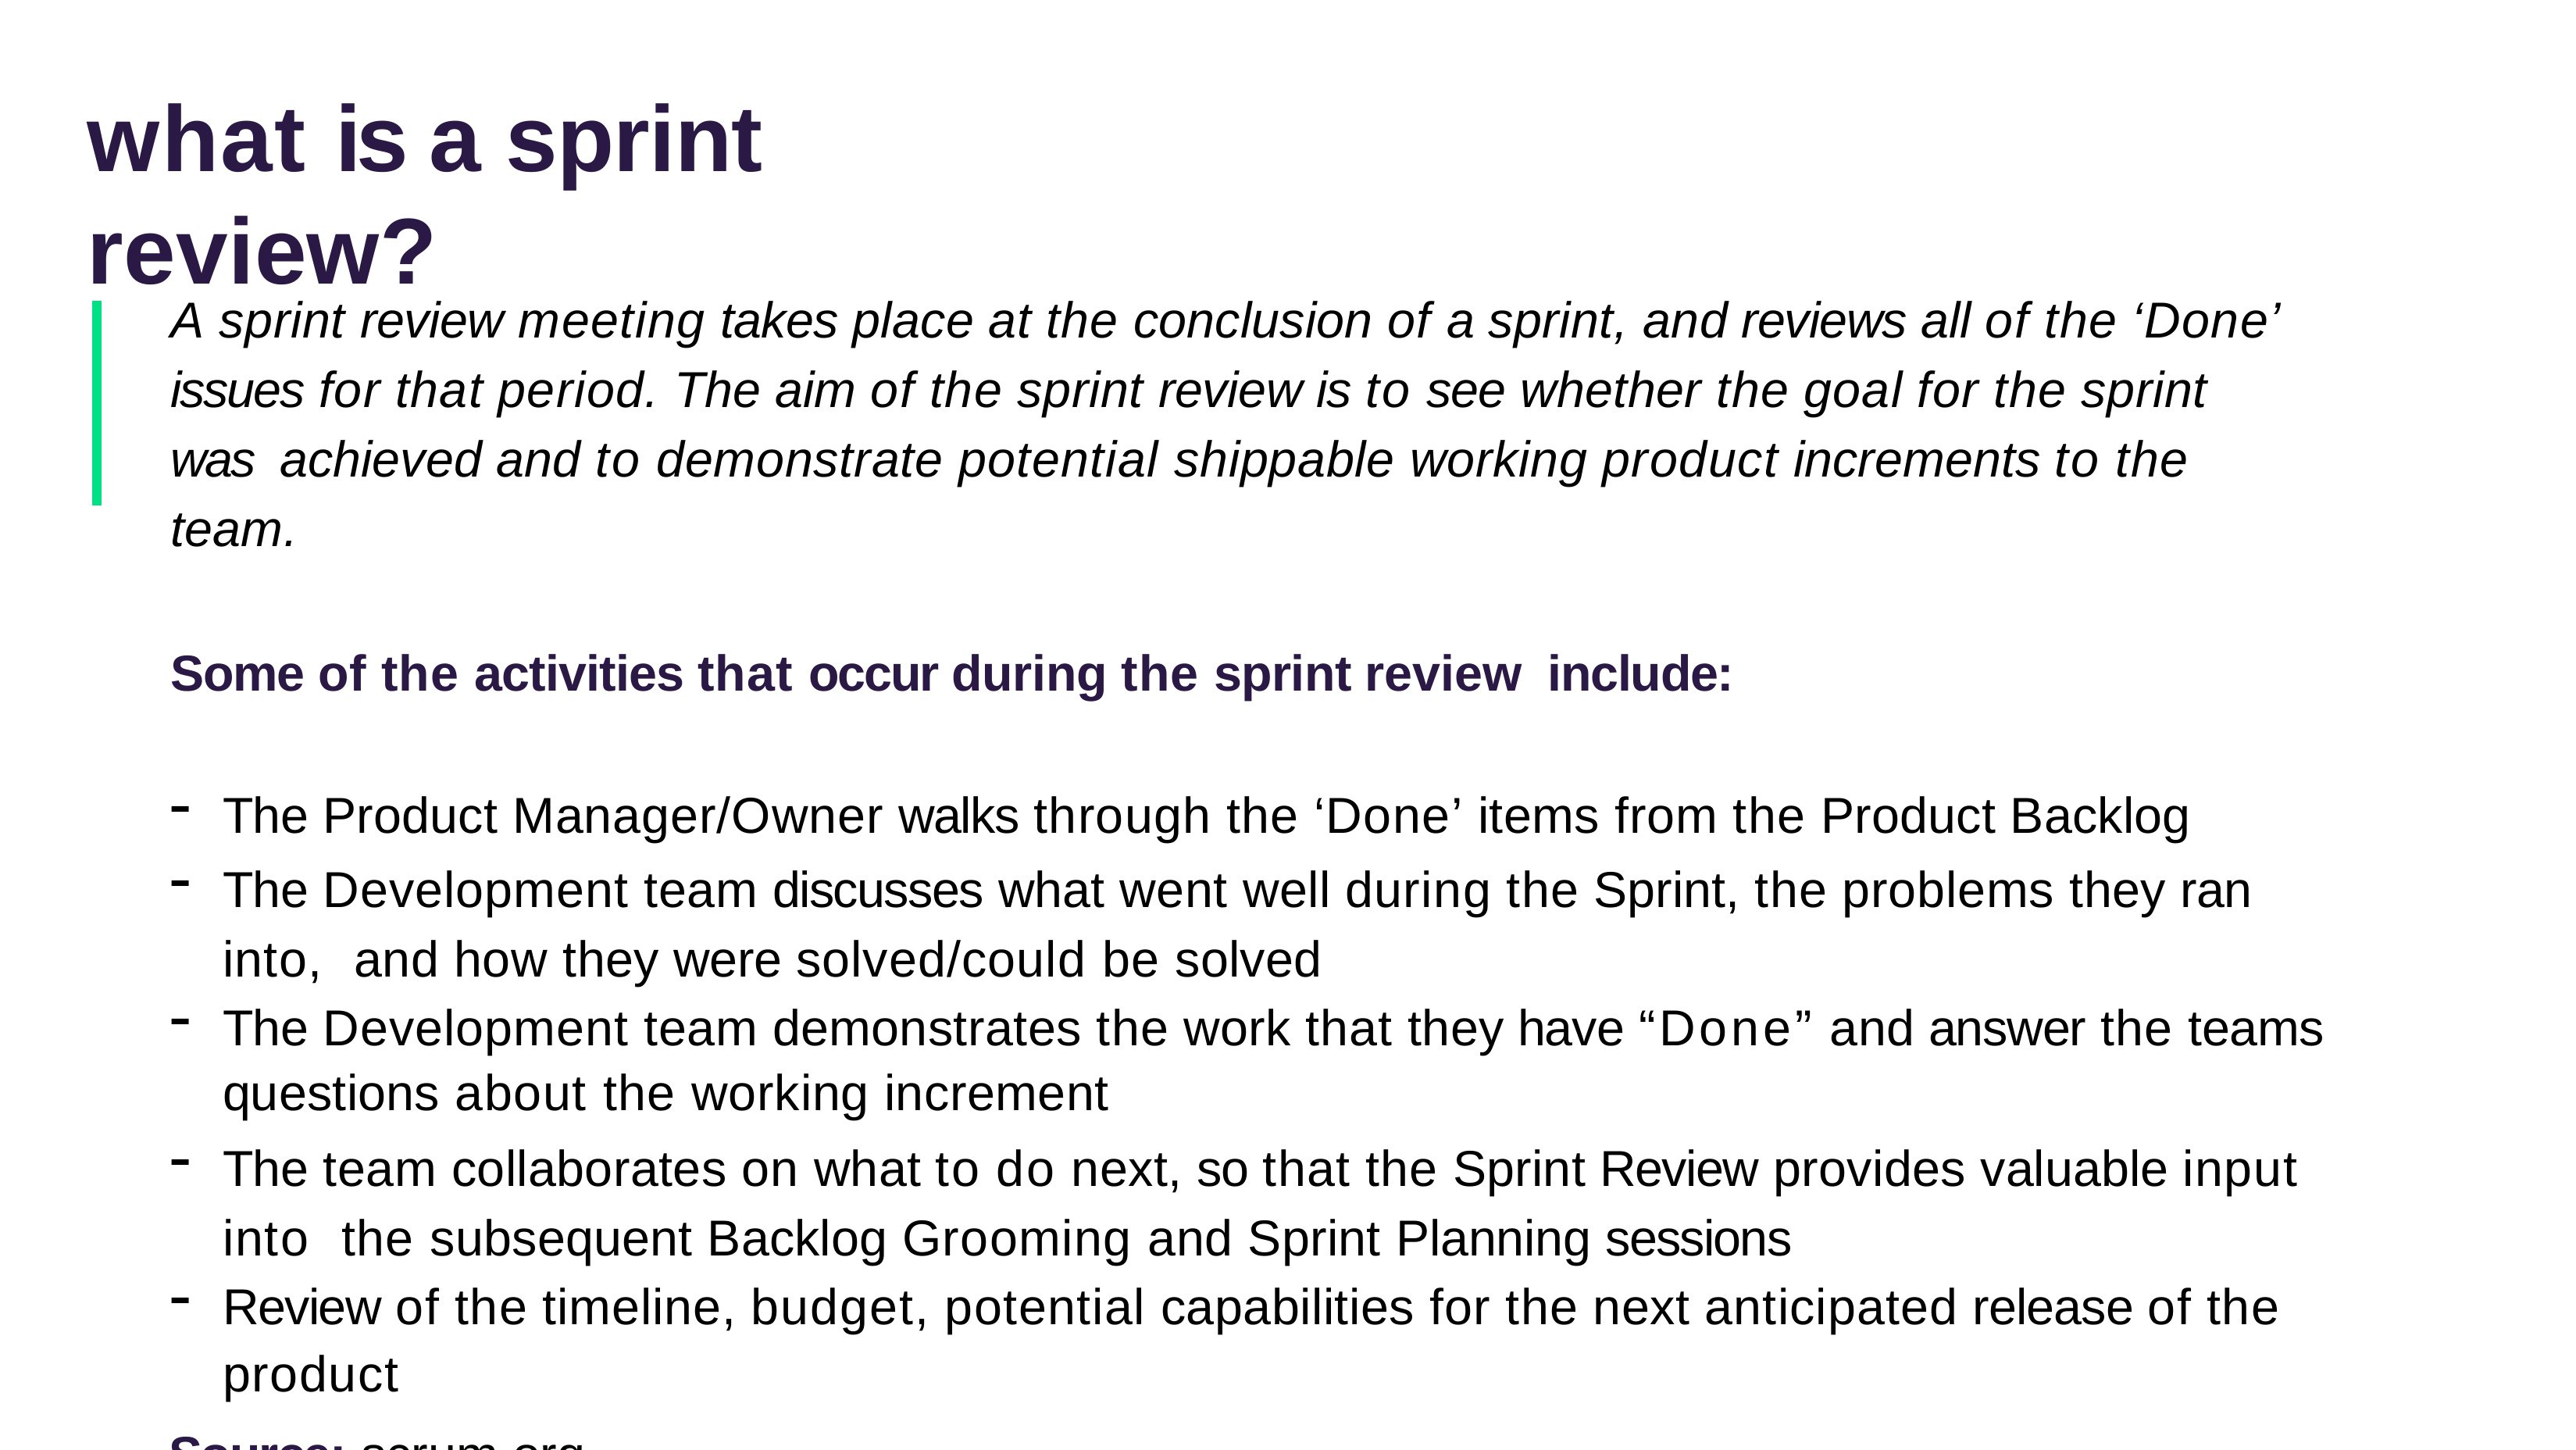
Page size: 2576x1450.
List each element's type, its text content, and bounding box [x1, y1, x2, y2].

text_box A sprint review meeting takes place at the conclusion of a sprint, and reviews all of the ‘Done’ issues for that period. The aim of the sprint review is to see whether the goal for the sprint was achieved and to demonstrate potential shippable working product increments to the team. Some of the activities that occur during the sprint review include: The Product Manager/Owner walks through the ‘Done’ items from the Product Backlog The Development team discusses what went well during the Sprint, the problems they ran into, and how they were solved/could be solved The Development team demonstrates the work that they have “Done” and answer the teams questions about the working increment The team collaborates on what to do next, so that the Sprint Review provides valuable input into the subsequent Backlog Grooming and Sprint Planning sessions Review of the timeline, budget, potential capabilities for the next anticipated release of the product Source: scrum.org [169, 277, 2501, 1450]
title what is a sprint review? [85, 76, 1148, 320]
